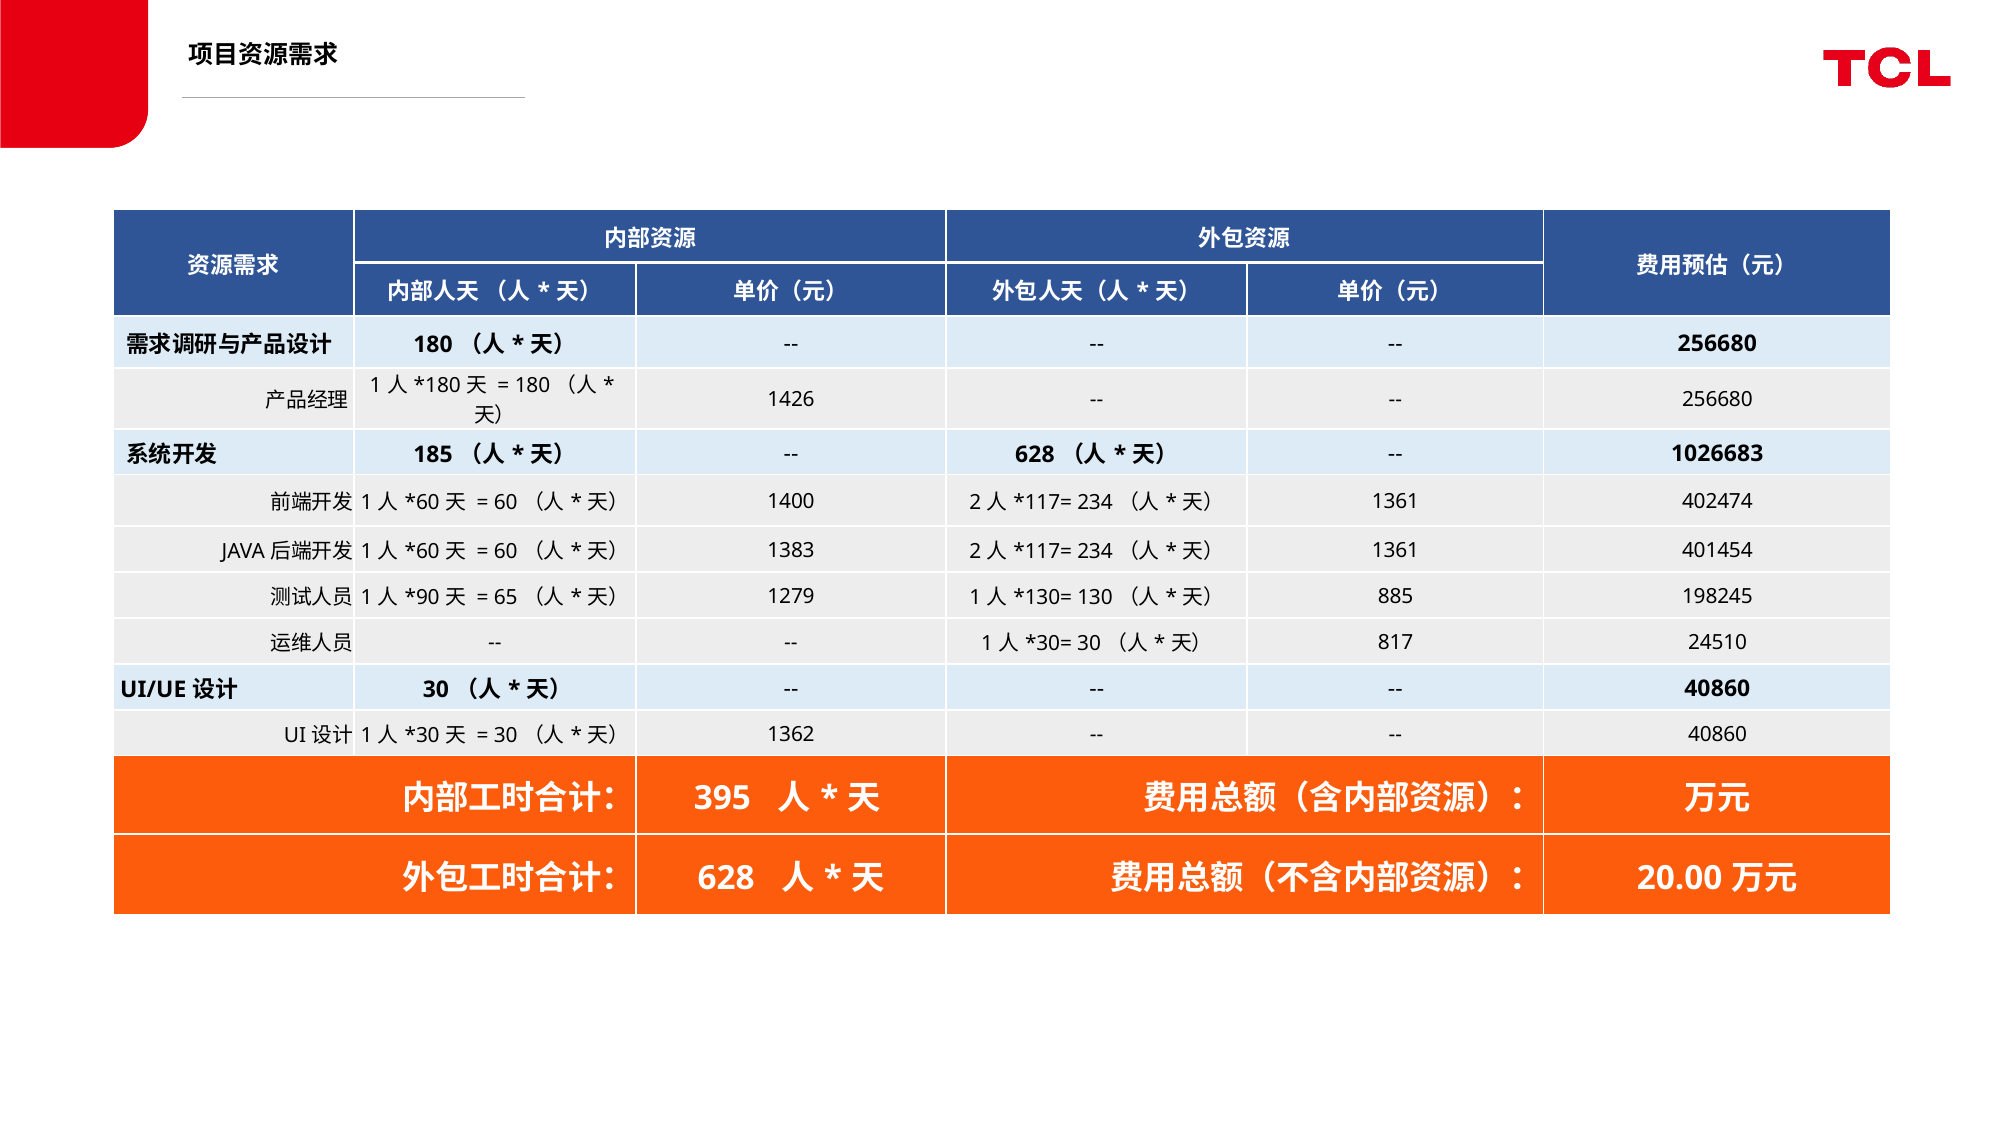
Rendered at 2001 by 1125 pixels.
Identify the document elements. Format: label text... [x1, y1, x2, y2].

table_cell 系统开发 [114, 430, 353, 474]
table_cell 1361 [1248, 475, 1543, 525]
table_cell -- [1248, 711, 1543, 755]
table_cell 万元 [1544, 756, 1890, 833]
table_cell -- [947, 665, 1246, 709]
table_cell 前端开发 [114, 475, 353, 525]
table_header 费用预估（元） [1544, 210, 1890, 315]
table_cell -- [1248, 430, 1543, 474]
table_cell 1人*90天 = 65（人*天） [355, 573, 635, 617]
table_cell 1279 [637, 573, 945, 617]
table_cell 1426 [637, 369, 945, 428]
table_cell 1人*30天 = 30（人*天） [355, 711, 635, 755]
table_cell 内部人天 （人*天） [355, 264, 635, 315]
table_cell 2人*117= 234（人*天） [947, 527, 1246, 571]
table_cell 单价（元） [1248, 264, 1543, 315]
table_cell 885 [1248, 573, 1543, 617]
table_cell 外包工时合计： [114, 835, 635, 914]
table_cell 1人*180天 = 180（人*天） [355, 369, 635, 428]
table_cell 1人*130= 130（人*天） [947, 573, 1246, 617]
table_cell -- [947, 369, 1246, 428]
table_cell 40860 [1544, 665, 1890, 709]
table_cell -- [1248, 369, 1543, 428]
table_cell 内部工时合计： [114, 756, 635, 833]
table_cell 2人*117= 234（人*天） [947, 475, 1246, 525]
table_cell 1383 [637, 527, 945, 571]
table_cell 40860 [1544, 711, 1890, 755]
table_cell 1026683 [1544, 430, 1890, 474]
table_cell 185（人*天） [355, 430, 635, 474]
table_cell 1400 [637, 475, 945, 525]
table_cell 费用总额（含内部资源）： [947, 756, 1543, 833]
table_cell 1361 [1248, 527, 1543, 571]
table_cell 256680 [1544, 317, 1890, 367]
table_header 资源需求 [114, 210, 353, 315]
table_cell 1人*60天 = 60（人*天） [355, 527, 635, 571]
table_cell JAVA后端开发 [114, 527, 353, 571]
table_header 外包资源 [947, 210, 1543, 261]
table_cell 30（人*天） [355, 665, 635, 709]
table_cell -- [947, 317, 1246, 367]
table_cell 628（人*天） [947, 430, 1246, 474]
table_cell 需求调研与产品设计 [114, 317, 353, 367]
table_cell 单价（元） [637, 264, 945, 315]
table_cell 256680 [1544, 369, 1890, 428]
table_cell -- [1248, 665, 1543, 709]
table_cell 产品经理 [114, 369, 353, 428]
table_cell -- [1248, 317, 1543, 367]
table_cell UI/UE设计 [114, 665, 353, 709]
table_cell 1362 [637, 711, 945, 755]
table_cell 24510 [1544, 619, 1890, 663]
table_cell 198245 [1544, 573, 1890, 617]
table_cell 180（人*天） [355, 317, 635, 367]
table_cell UI设计 [114, 711, 353, 755]
picture [1819, 0, 1960, 96]
table_cell 1人*30= 30（人*天） [947, 619, 1246, 663]
picture [0, 0, 168, 148]
table_cell 402474 [1544, 475, 1890, 525]
table_cell 外包人天（人*天） [947, 264, 1246, 315]
table_cell 运维人员 [114, 619, 353, 663]
table_cell 费用总额（不含内部资源）： [947, 835, 1543, 914]
table_cell -- [947, 711, 1246, 755]
table_cell 628 人*天 [637, 835, 945, 914]
table_cell 1人*60天 = 60（人*天） [355, 475, 635, 525]
table_cell -- [355, 619, 635, 663]
table_cell -- [637, 619, 945, 663]
table_cell 401454 [1544, 527, 1890, 571]
table_cell -- [637, 665, 945, 709]
table_cell 测试人员 [114, 573, 353, 617]
table_cell 395 人*天 [637, 756, 945, 833]
table_header 内部资源 [355, 210, 945, 261]
table_cell -- [637, 317, 945, 367]
table_cell 20.00万元 [1544, 835, 1890, 914]
title 项目资源需求 [173, 33, 1778, 77]
table_cell -- [637, 430, 945, 474]
table_cell 817 [1248, 619, 1543, 663]
